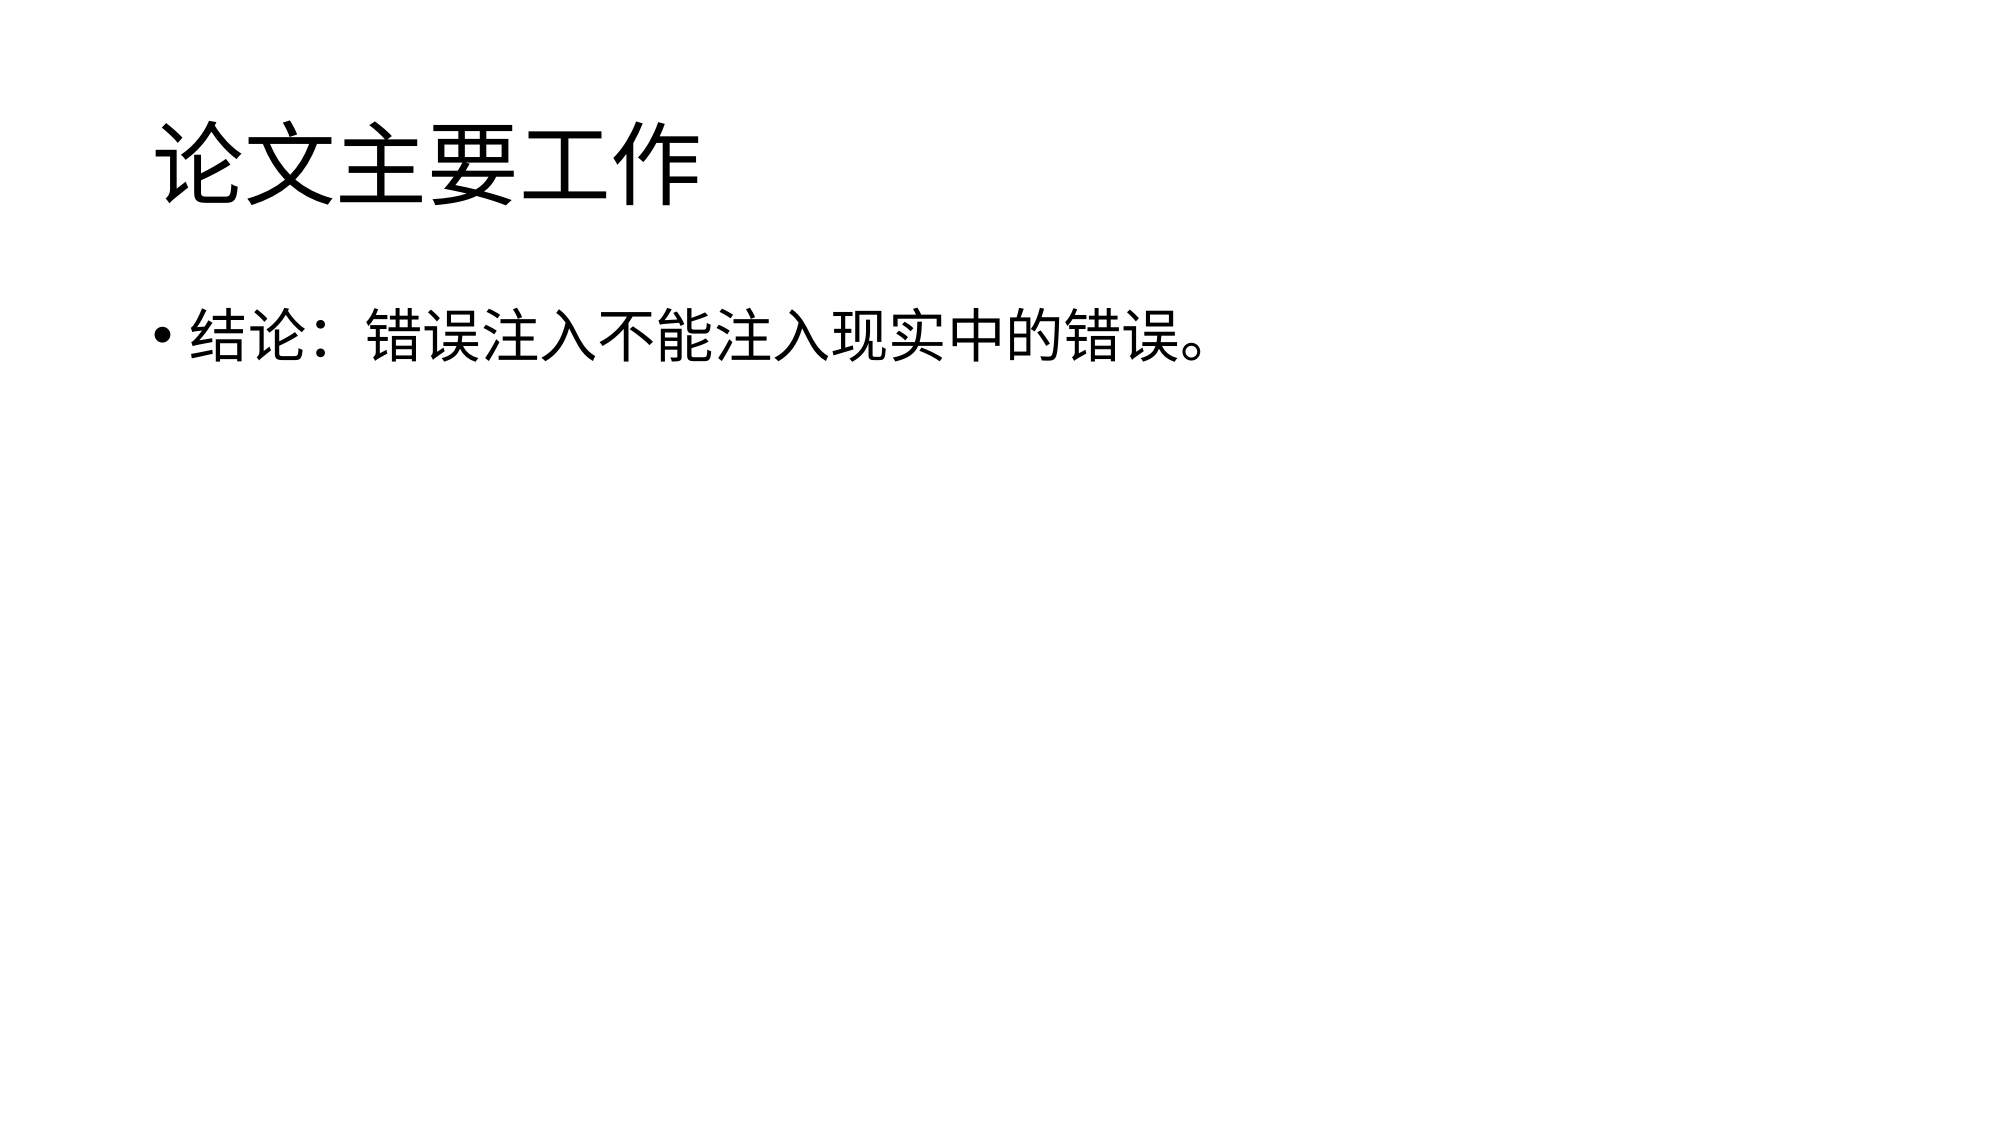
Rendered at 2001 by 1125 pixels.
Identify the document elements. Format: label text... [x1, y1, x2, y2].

list 结论：错误注入不能注入现实中的错误。 [137, 299, 1863, 1014]
title 论文主要工作 [137, 59, 1863, 278]
